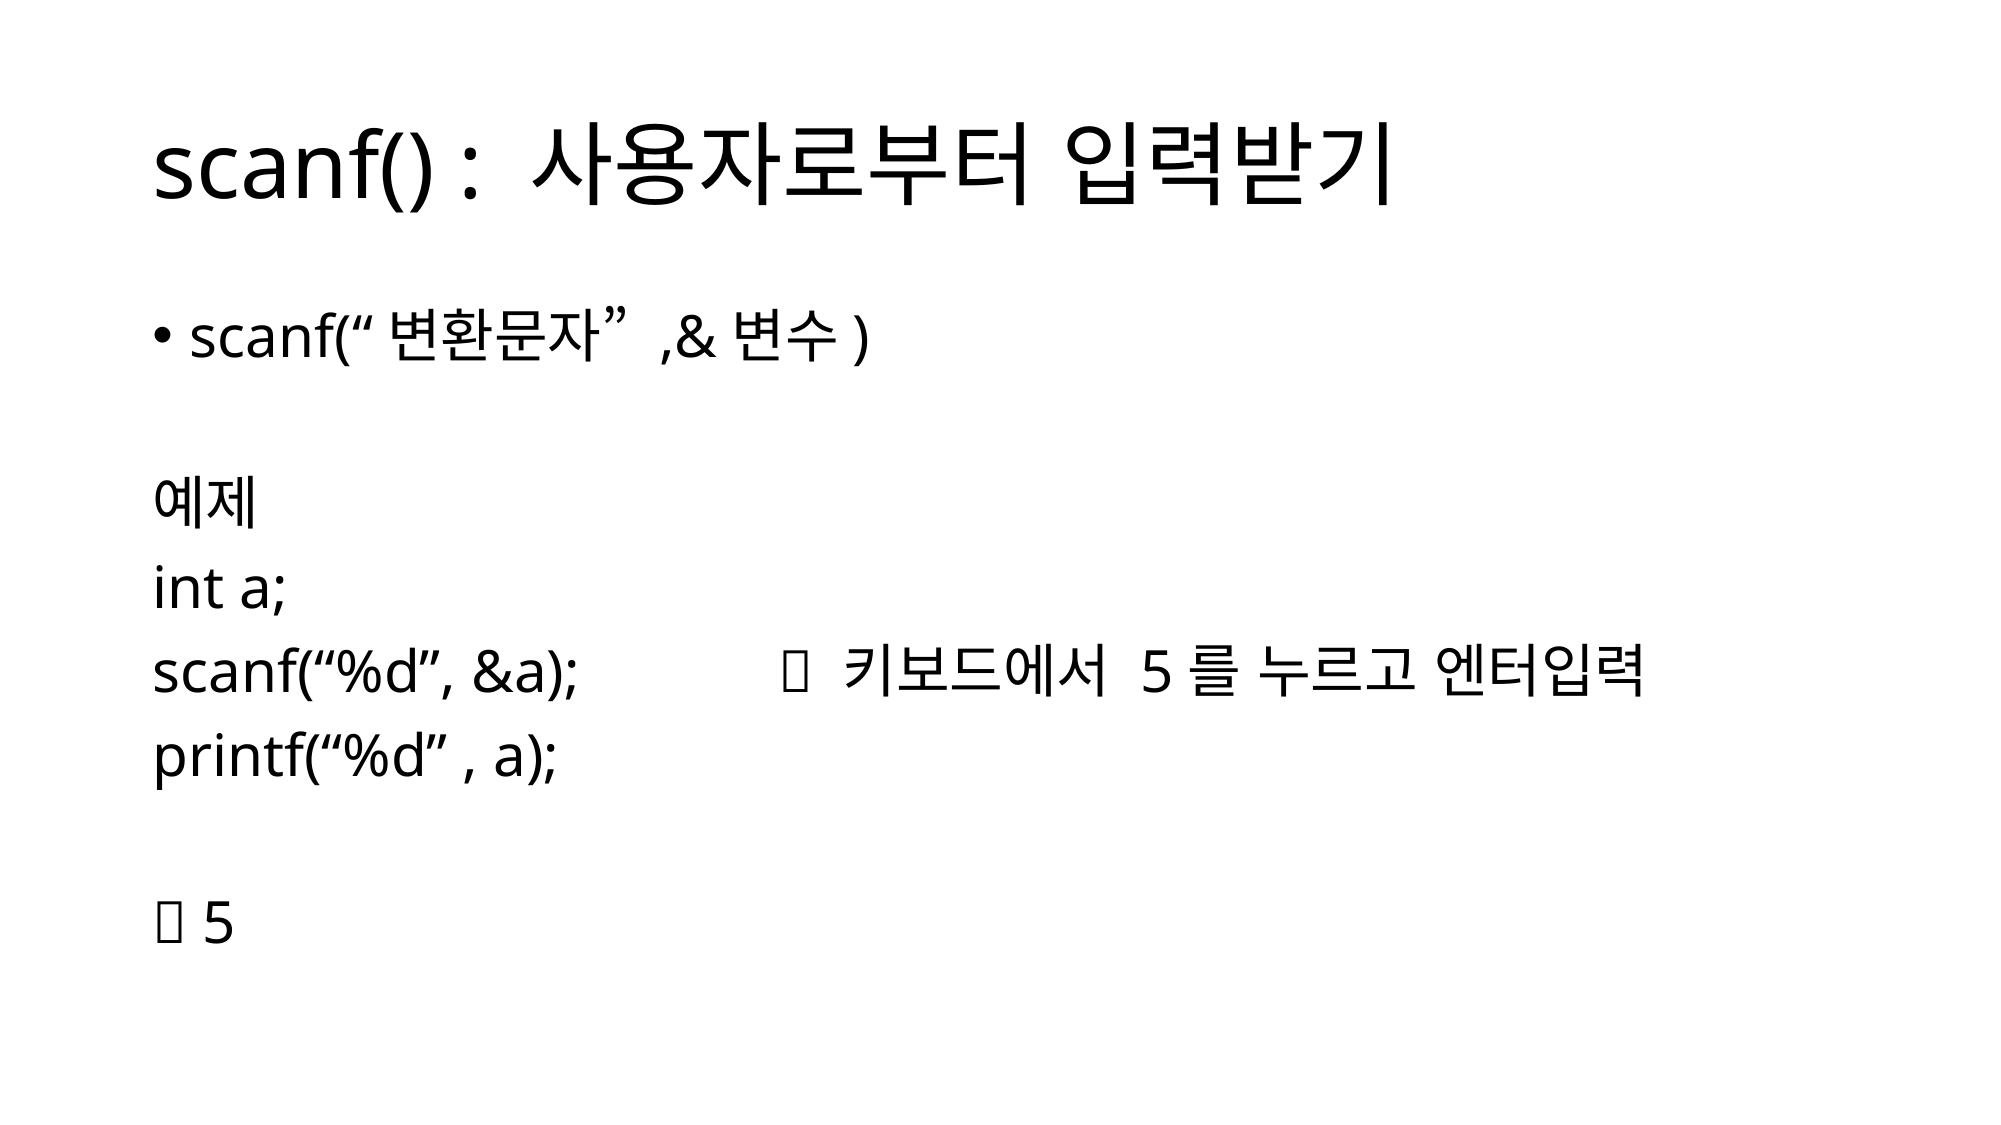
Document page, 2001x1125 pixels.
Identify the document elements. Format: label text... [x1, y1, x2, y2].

list scanf(“변환문자” ,&변수) 예제 int a; scanf(“%d”, &a);  키보드에서 5를 누르고 엔터입력 printf(“%d” , a);  5 [137, 299, 1863, 1014]
title scanf() : 사용자로부터 입력받기 [137, 59, 1863, 278]
